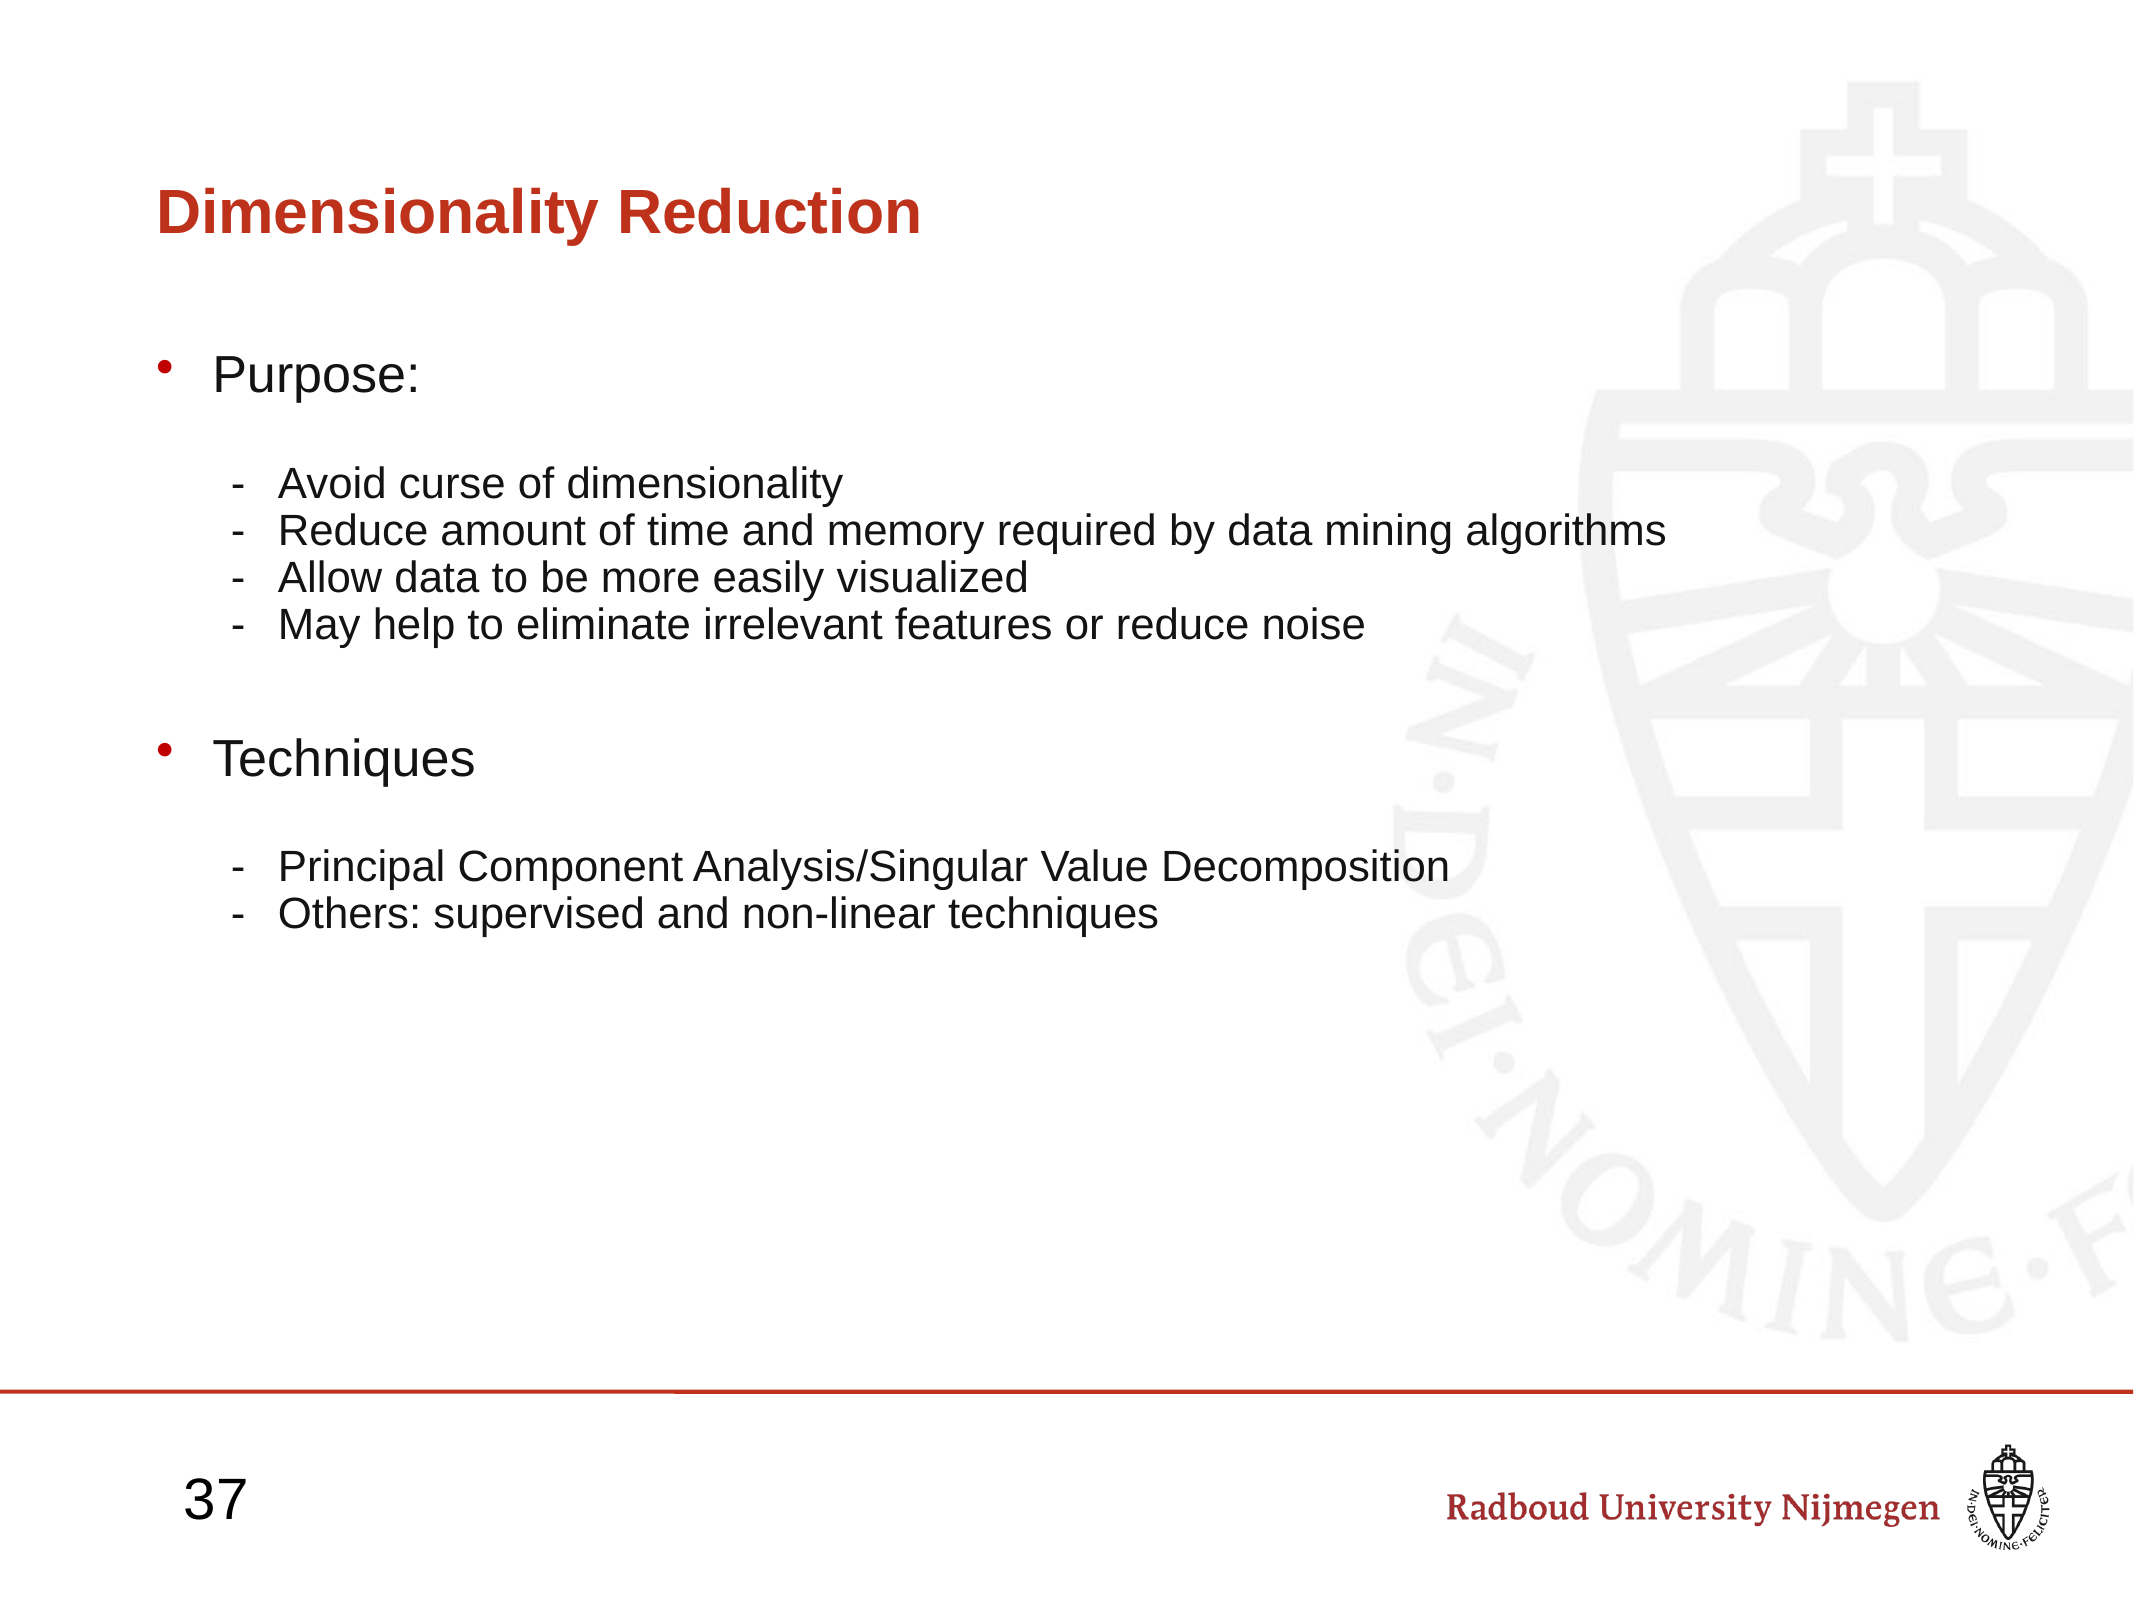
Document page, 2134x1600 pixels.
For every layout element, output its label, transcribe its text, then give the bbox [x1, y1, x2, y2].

list Purpose: Avoid curse of dimensionality Reduce amount of time and memory required by data mining algorithms Allow data to be more easily visualized May help to eliminate irrelevant features or reduce noise Techniques Principal Component Analysis/Singular Value Decomposition Others: supervised and non-linear techniques [147, 339, 1961, 1325]
title Dimensionality Reduction [147, 162, 1961, 336]
picture [0, 0, 2134, 1389]
slide_number 37 [168, 1453, 667, 1540]
picture [0, 1394, 2134, 1600]
